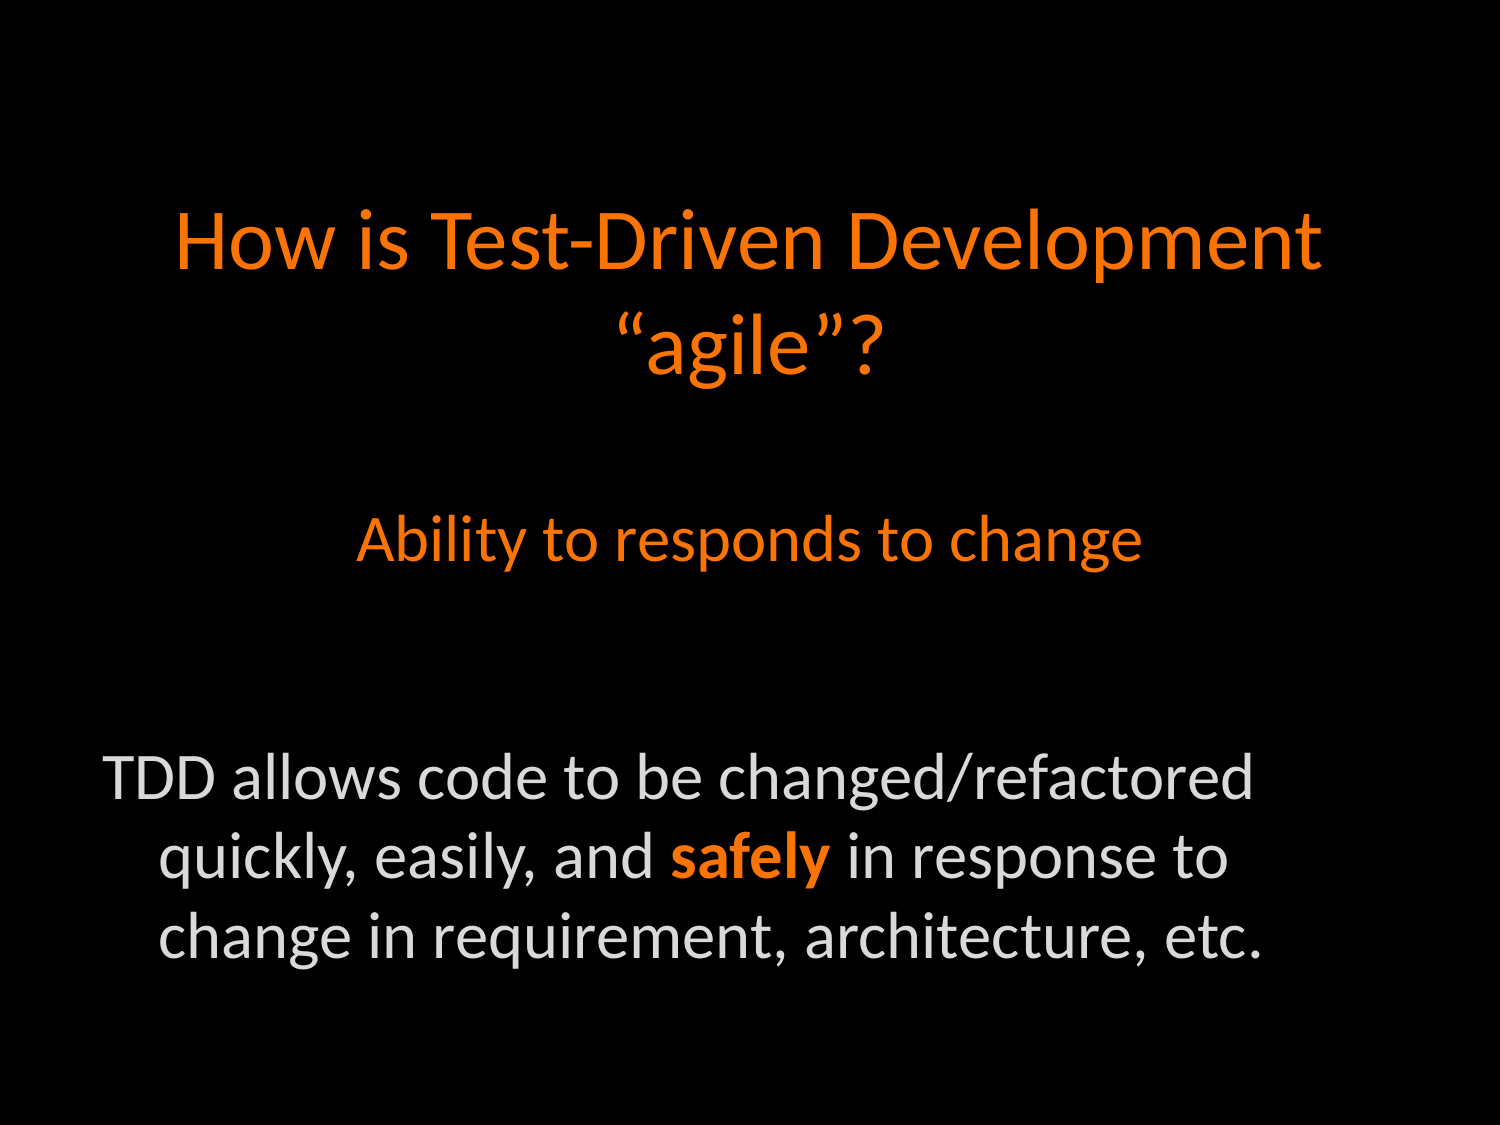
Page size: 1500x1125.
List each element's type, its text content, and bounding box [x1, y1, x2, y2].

title How is Test-Driven Development “agile”? [75, 174, 1425, 400]
text_box TDD allows code to be changed/refactored quickly, easily, and safely in response to change in requirement, architecture, etc. [87, 725, 1413, 1000]
list Ability to responds to change [75, 487, 1425, 588]
